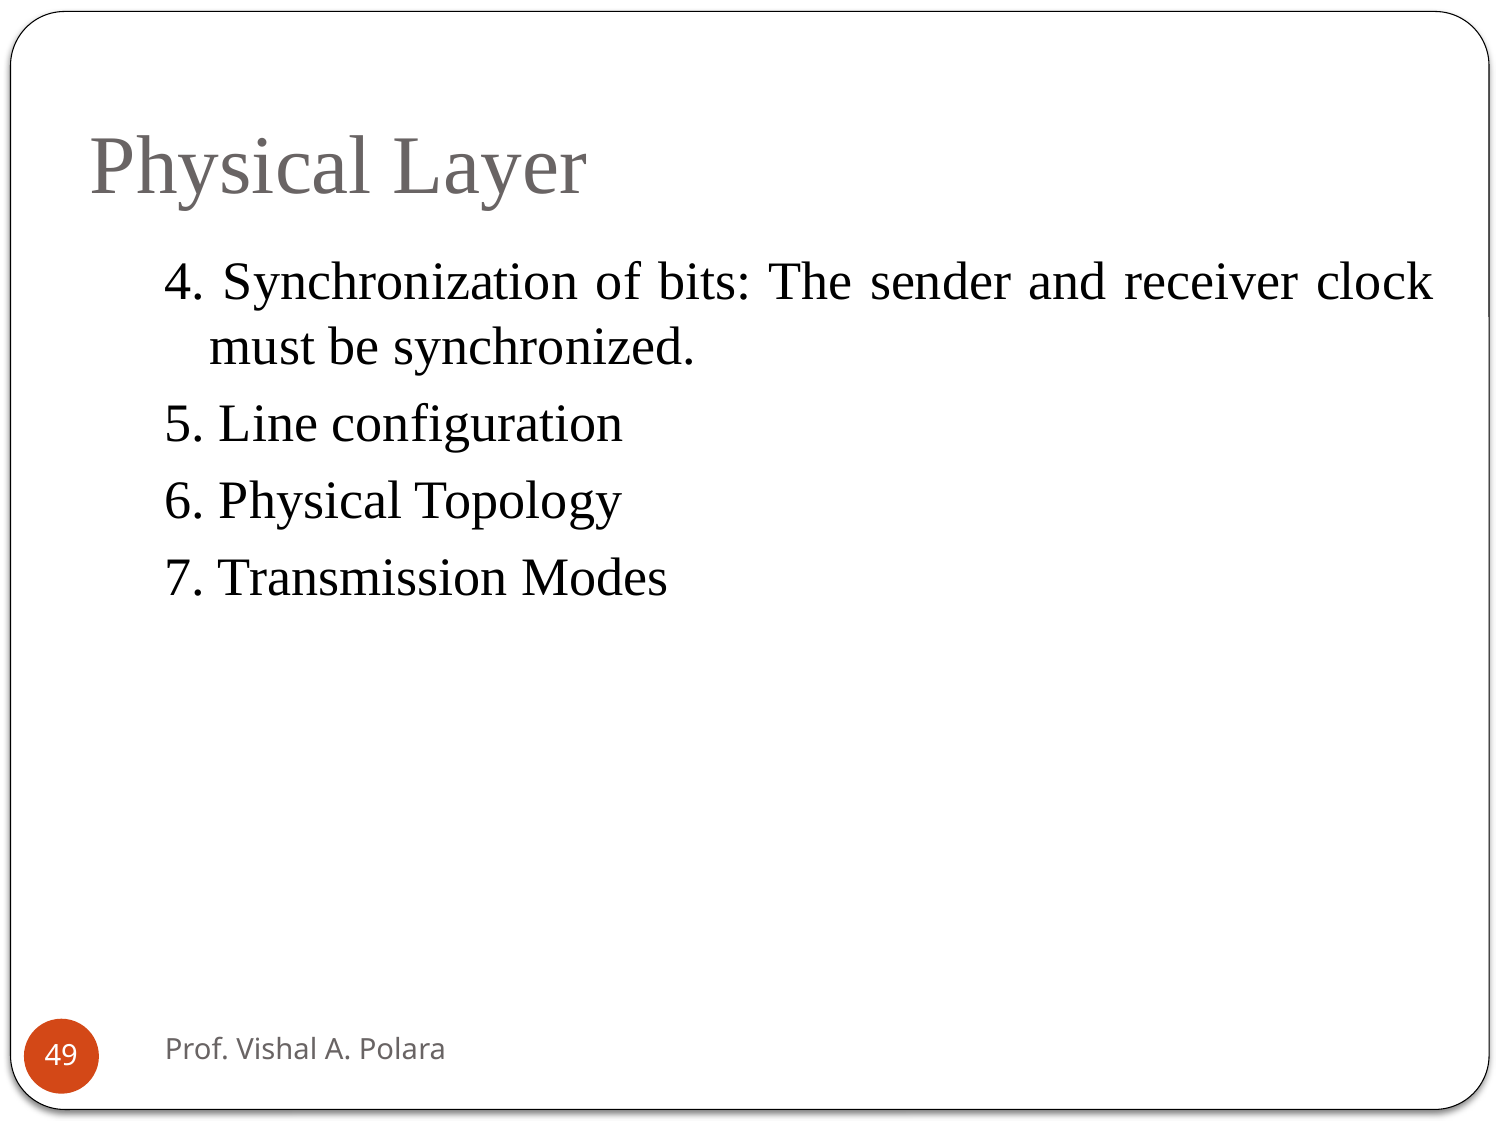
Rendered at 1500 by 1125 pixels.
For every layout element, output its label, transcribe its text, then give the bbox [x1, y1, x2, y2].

title Physical Layer [75, 87, 1350, 225]
footer Prof. Vishal A. Polara [150, 1025, 800, 1088]
slide_number 49 [23, 1018, 99, 1094]
list 4. Synchronization of bits: The sender and receiver clock must be synchronized. 5. Line configuration 6. Physical Topology 7. Transmission Modes [150, 237, 1450, 1025]
